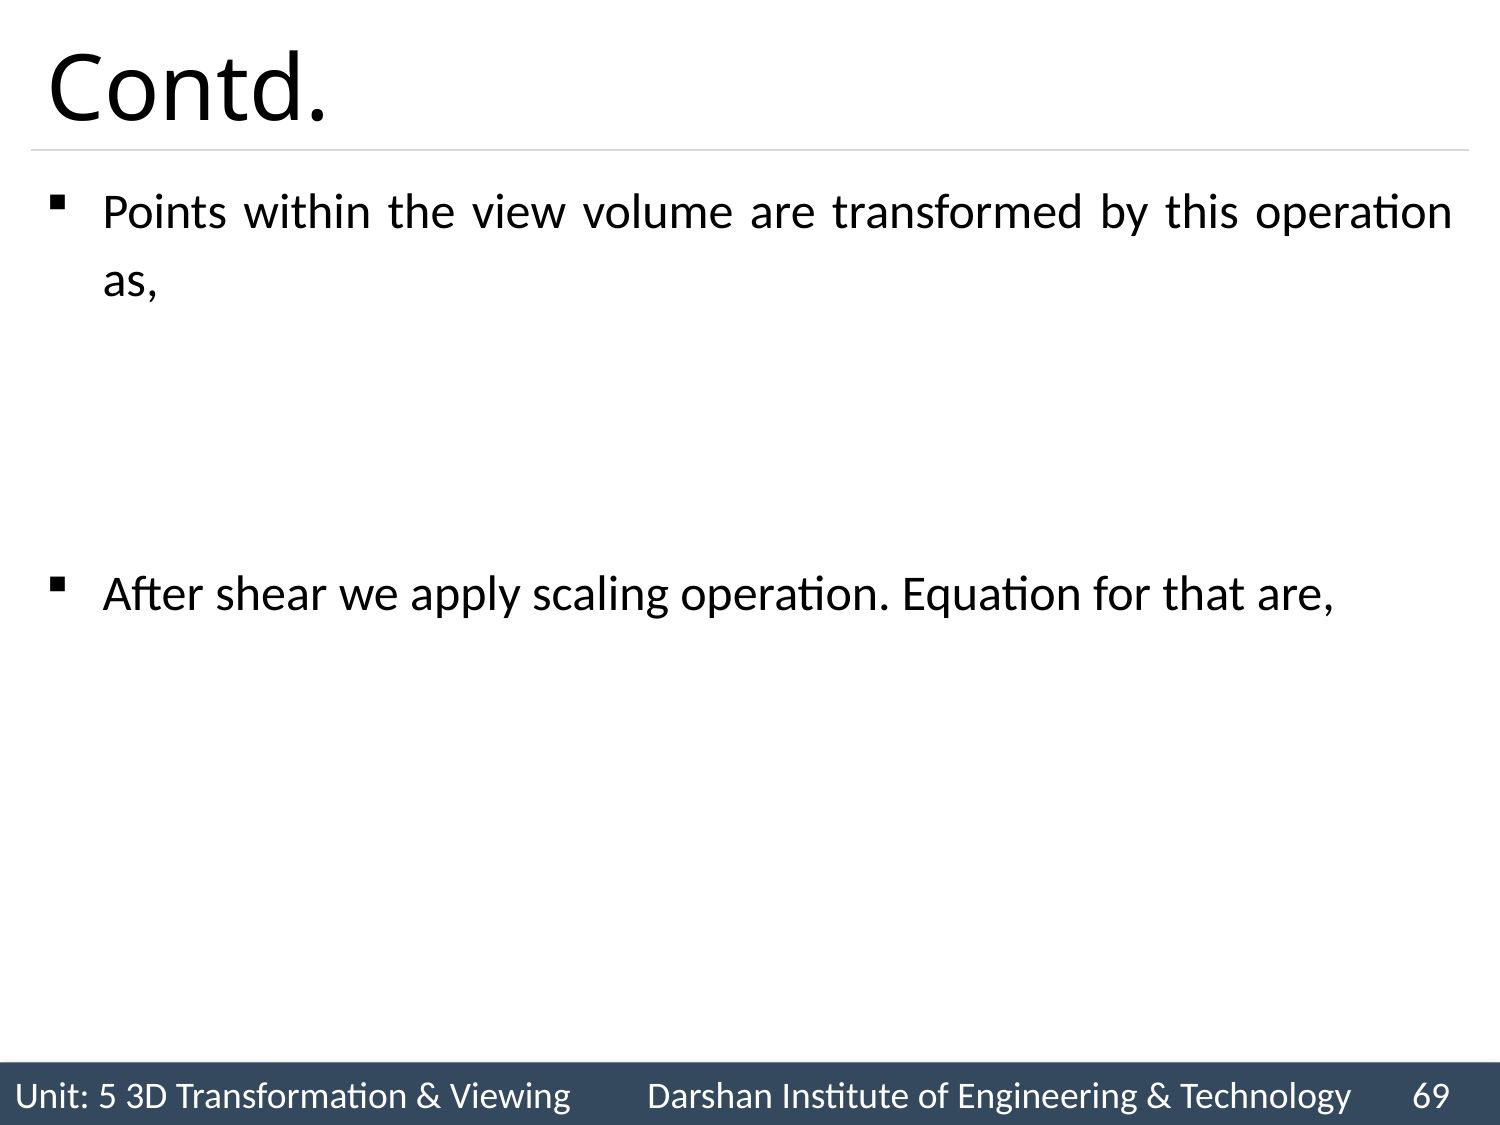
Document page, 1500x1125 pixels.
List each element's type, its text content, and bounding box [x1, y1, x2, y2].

title Contd. [31, 17, 1469, 150]
